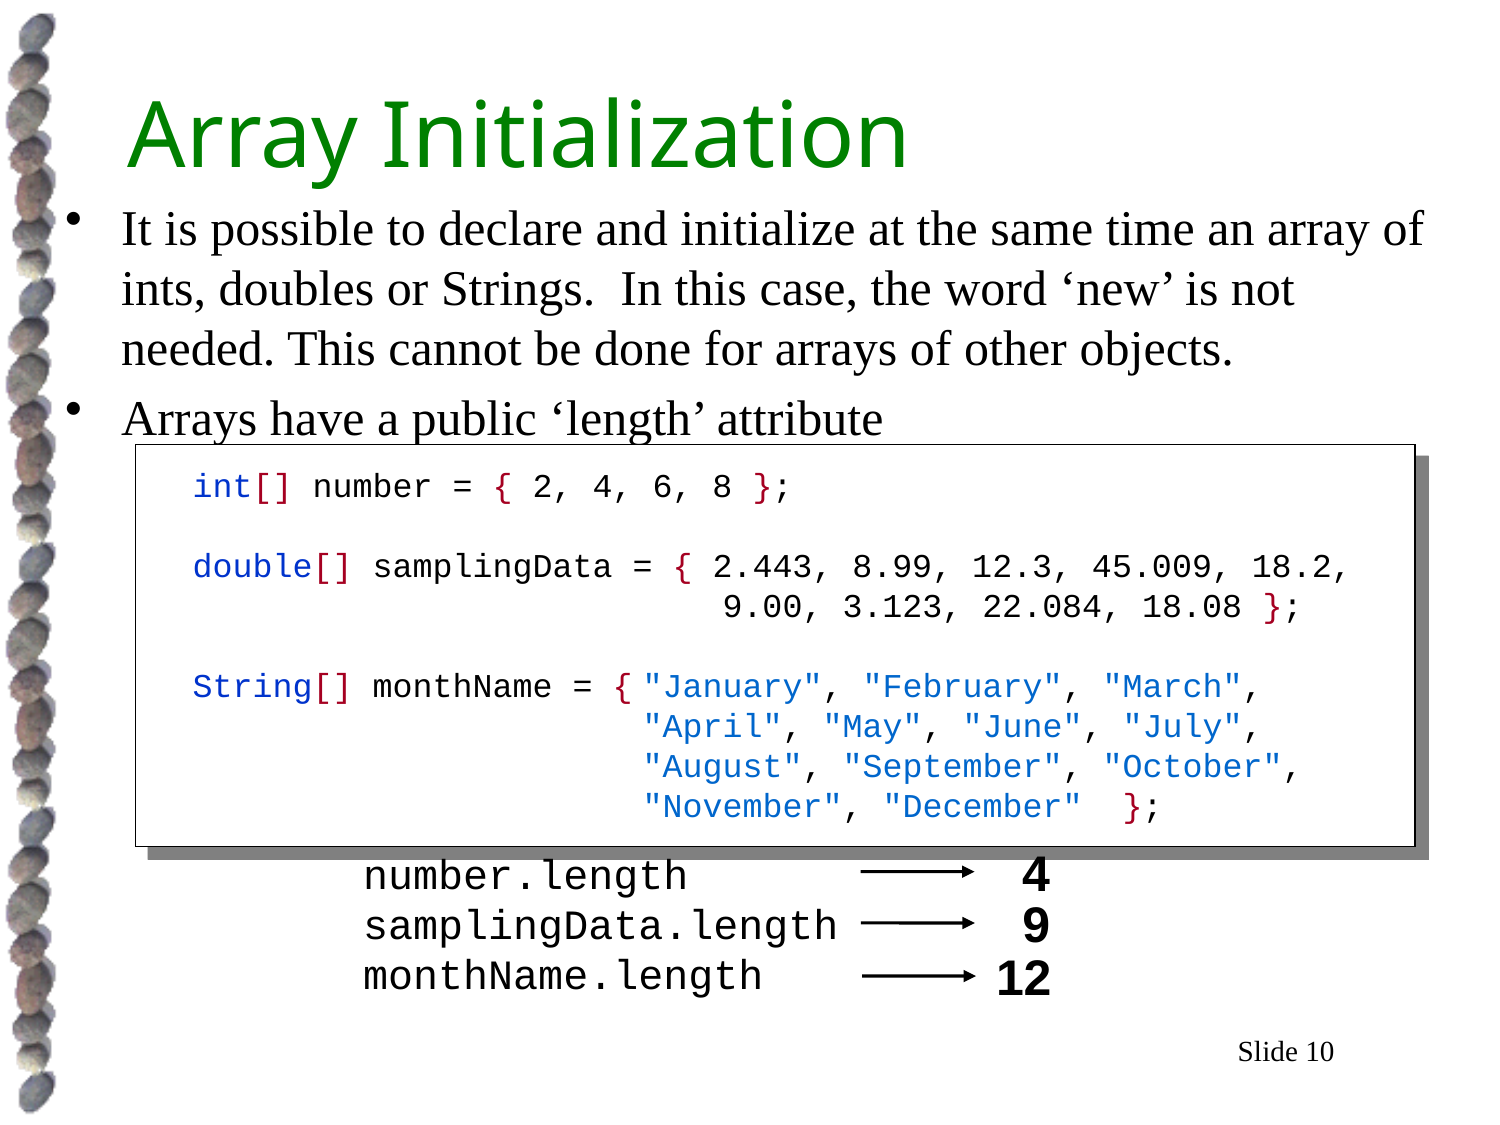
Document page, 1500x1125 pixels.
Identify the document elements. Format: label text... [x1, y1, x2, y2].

slide_number Slide 10 [1037, 1024, 1351, 1101]
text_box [135, 444, 1416, 847]
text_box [348, 833, 1068, 1014]
title Array Initialization [112, 75, 1388, 187]
list It is possible to declare and initialize at the same time an array of ints, doubles or Strings. In this case, the word ‘new’ is not needed. This cannot be done for arrays of other objects. Arrays have a public ‘length’ attribute [50, 187, 1450, 950]
picture [0, 0, 65, 1125]
